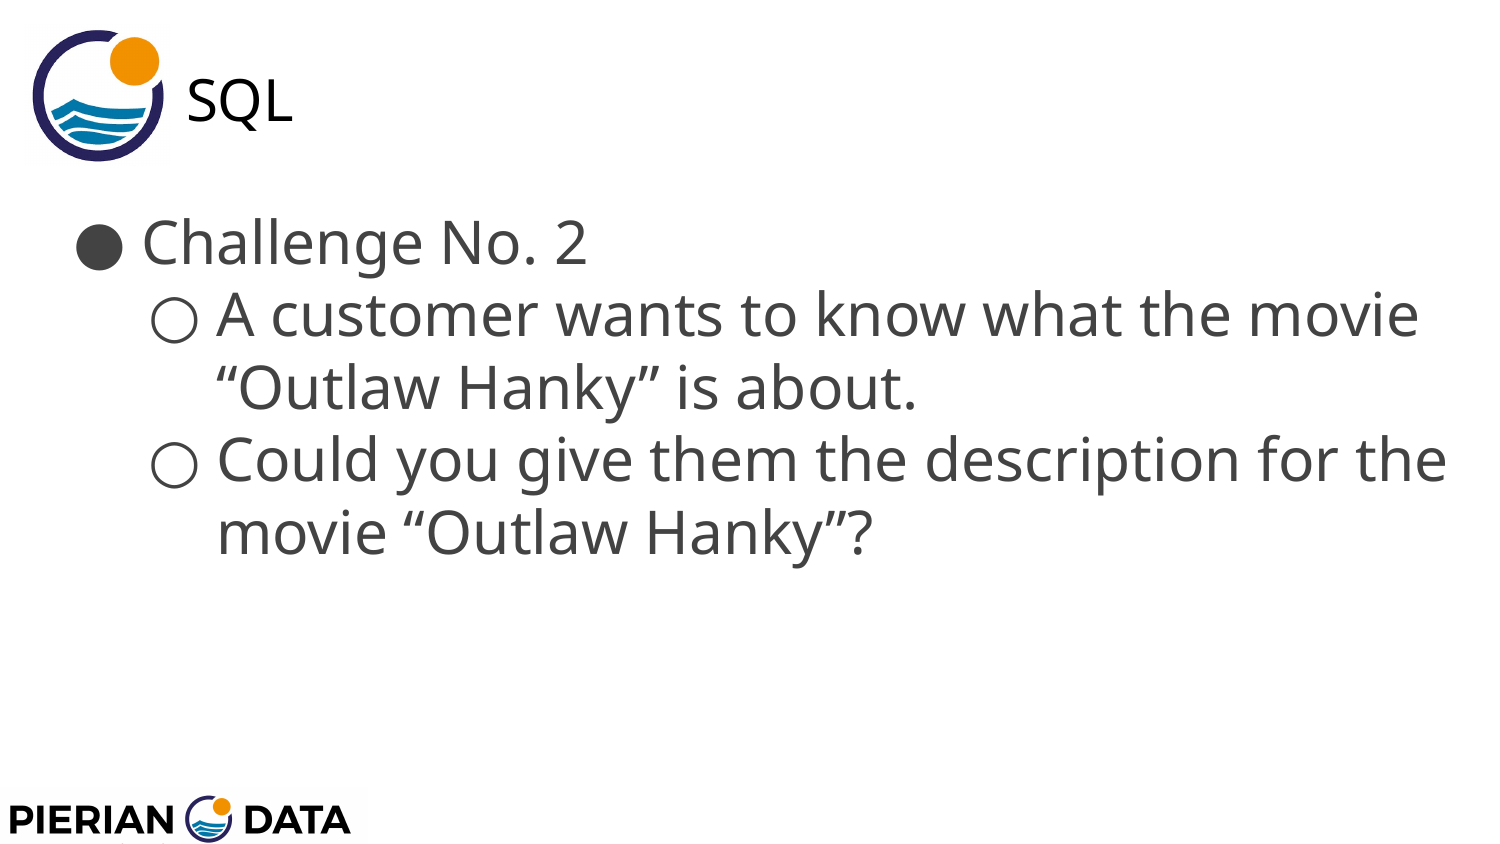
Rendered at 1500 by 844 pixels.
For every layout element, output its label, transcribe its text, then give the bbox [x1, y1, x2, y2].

list Challenge No. 2 A customer wants to know what the movie “Outlaw Hanky” is about. Could you give them the description for the movie “Outlaw Hanky”? [51, 189, 1476, 750]
picture [24, 24, 172, 167]
picture [0, 787, 368, 844]
title SQL [176, 48, 1449, 143]
